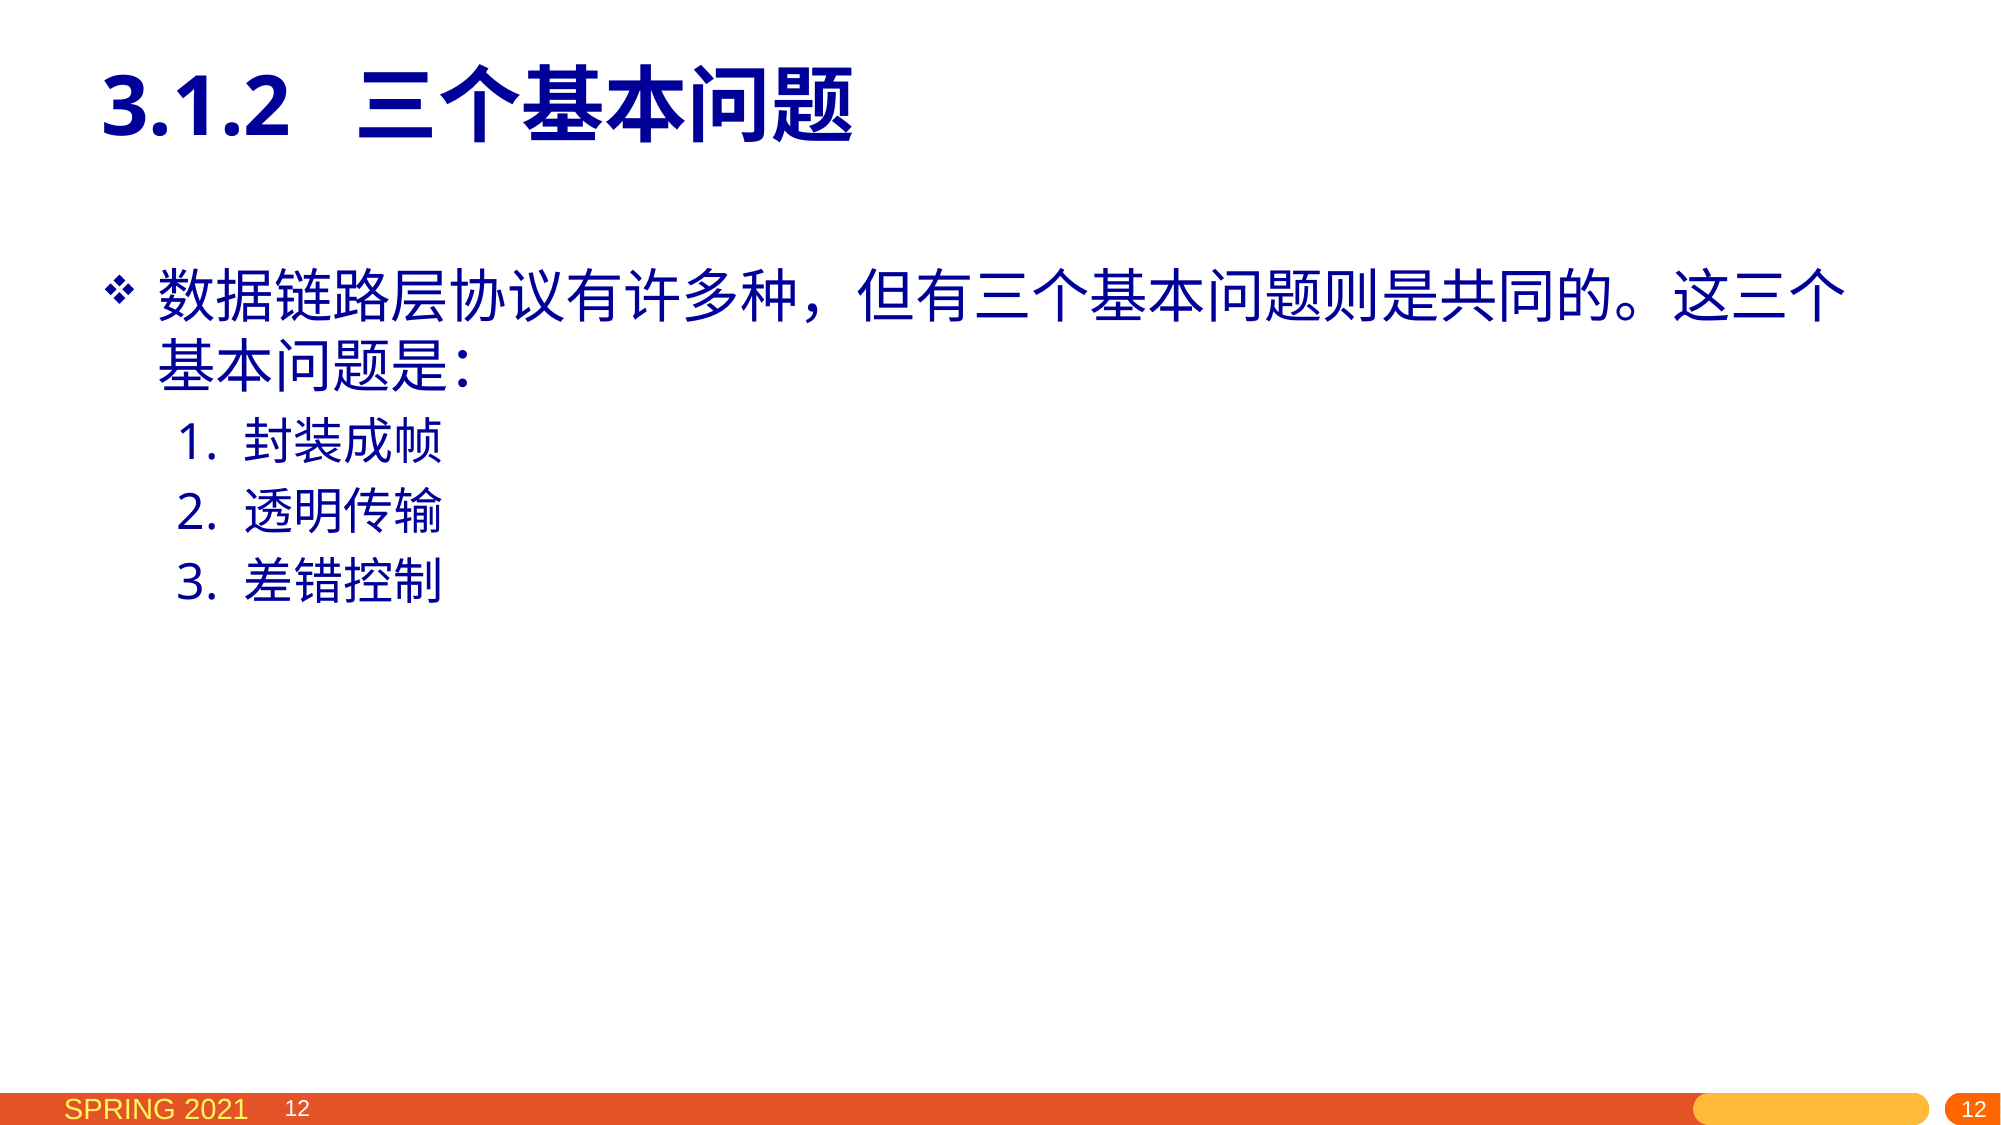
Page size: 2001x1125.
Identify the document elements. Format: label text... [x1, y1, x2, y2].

list 数据链路层协议有许多种，但有三个基本问题则是共同的。这三个基本问题是： 1. 封装成帧 2. 透明传输 3. 差错控制 [86, 252, 1914, 1047]
title 3.1.2 三个基本问题 [86, 42, 1914, 161]
